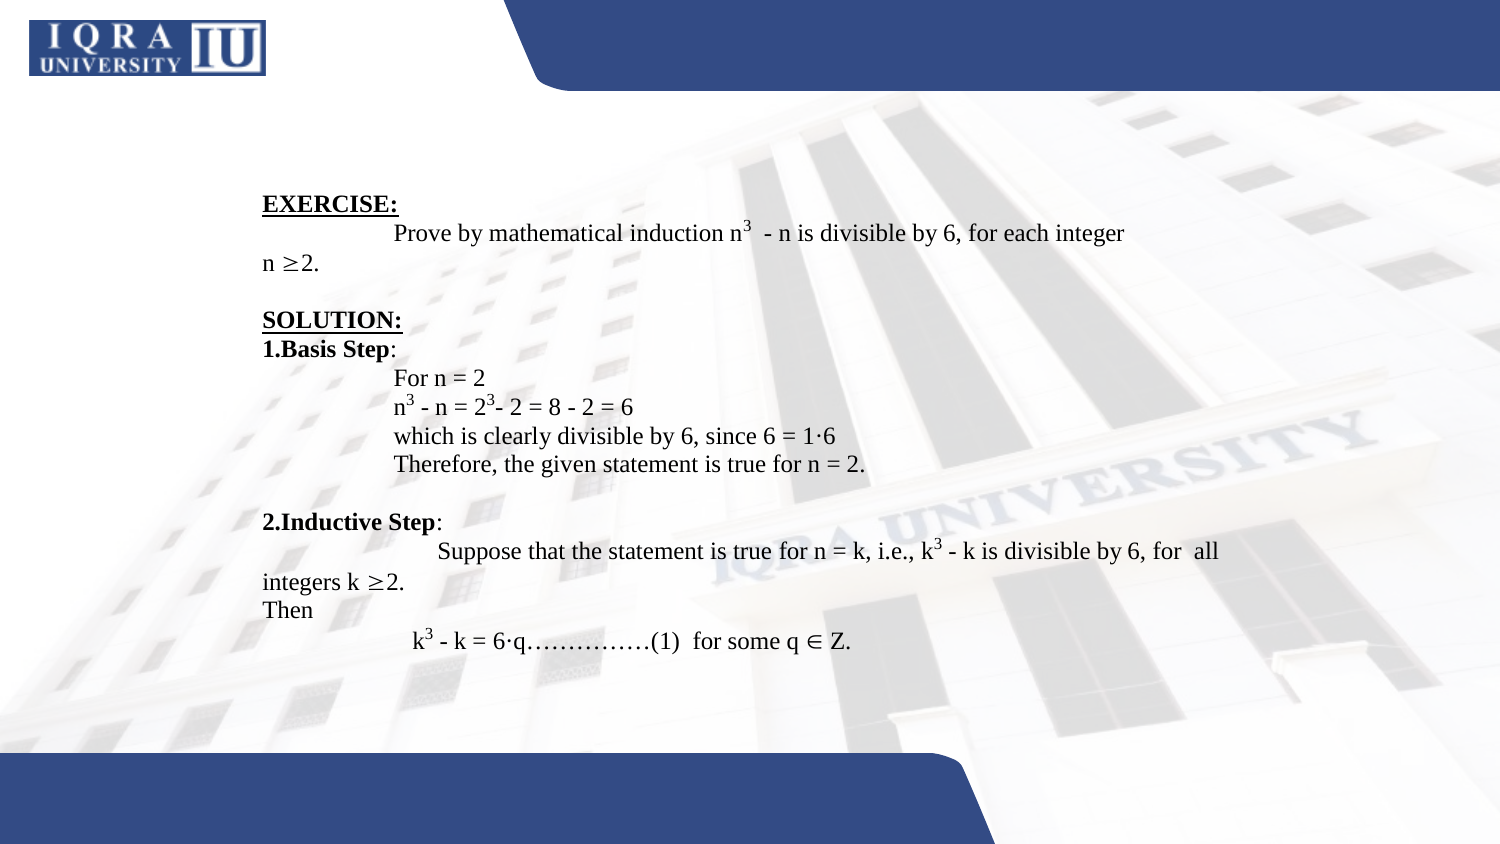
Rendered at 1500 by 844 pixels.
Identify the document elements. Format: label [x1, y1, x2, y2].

picture [262, 188, 1238, 656]
text_box [29, 20, 266, 76]
